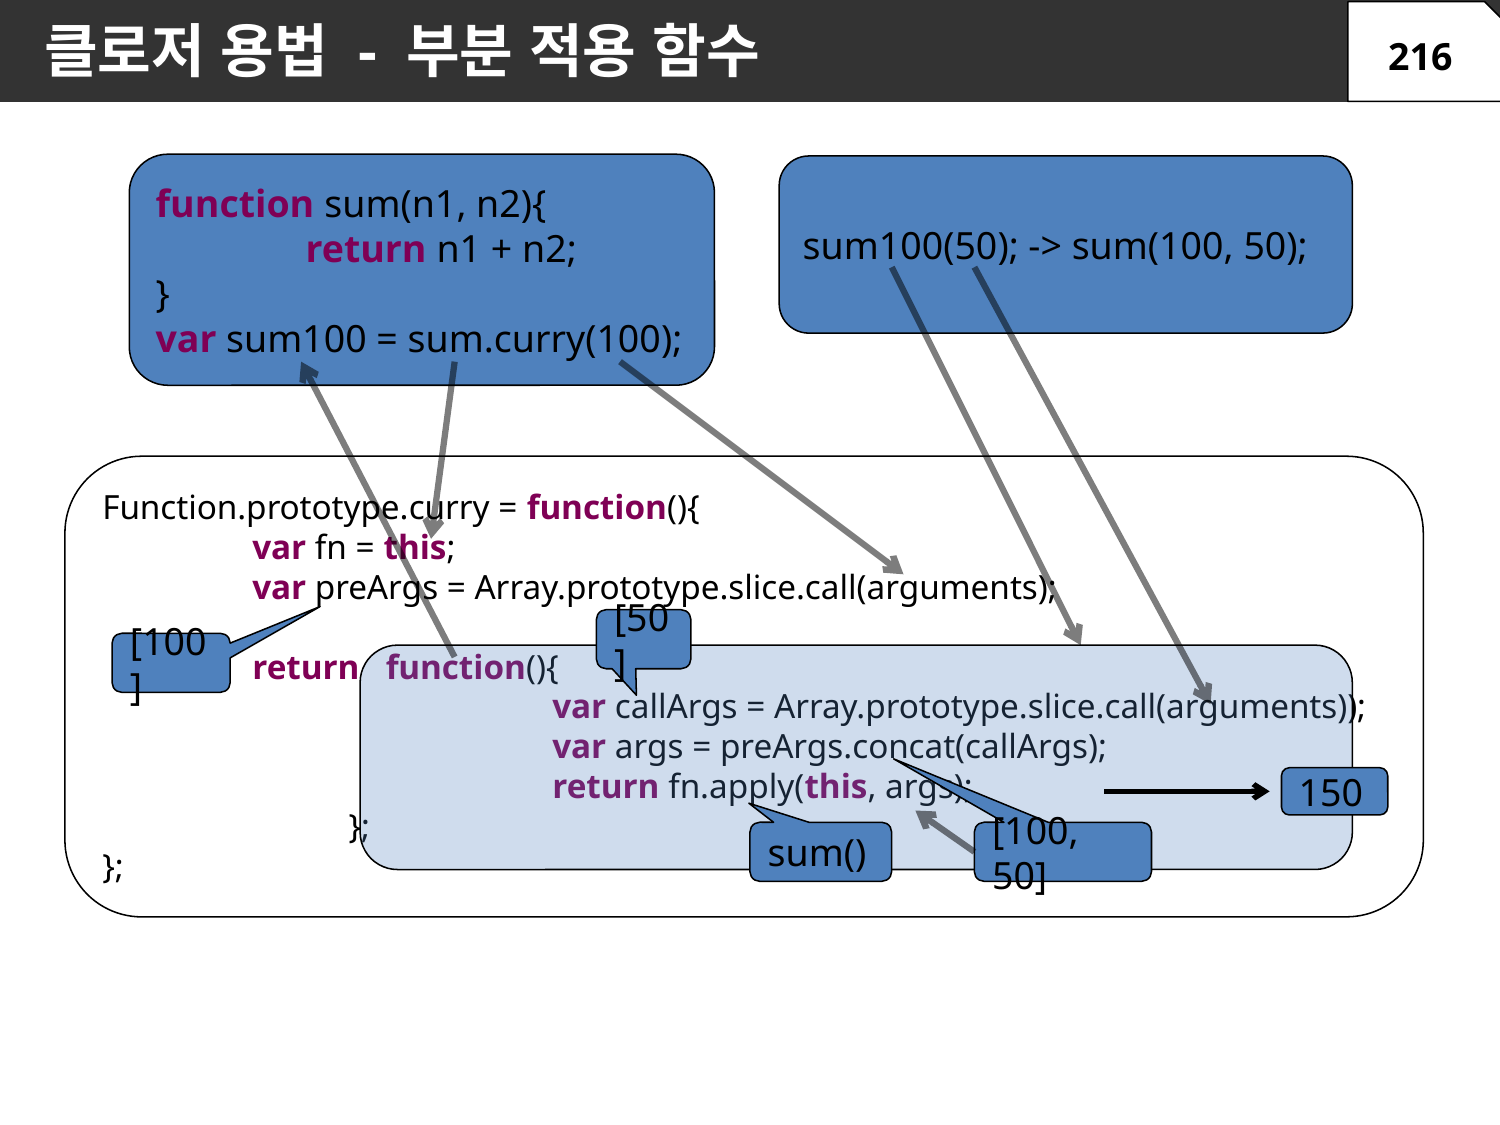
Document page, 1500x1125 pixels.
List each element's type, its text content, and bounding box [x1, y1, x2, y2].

text_box sum() [748, 803, 892, 882]
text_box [915, 810, 975, 853]
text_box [619, 361, 886, 575]
picture [0, 0, 1500, 103]
text_box [50] [596, 609, 691, 696]
text_box [360, 645, 1353, 870]
text_box 150 [1281, 767, 1388, 815]
text_box [100] [112, 616, 295, 693]
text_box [300, 361, 455, 658]
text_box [974, 266, 1211, 705]
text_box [891, 266, 973, 646]
text_box sum100(50); -> sum(100, 50); [779, 155, 1353, 334]
text_box function sum(n1, n2){ return n1 + n2; } var sum100 = sum.curry(100); [129, 154, 715, 386]
text_box [100, 50] [893, 758, 1152, 882]
text_box Function.prototype.curry = function(){ var fn = this; var preArgs = Array.prototype.slice.call(arguments); return function(){ var callArgs = Array.prototype.slice.call(arguments)); var args = preArgs.concat(callArgs); return fn.apply(this, args); }; }; [64, 456, 1424, 917]
